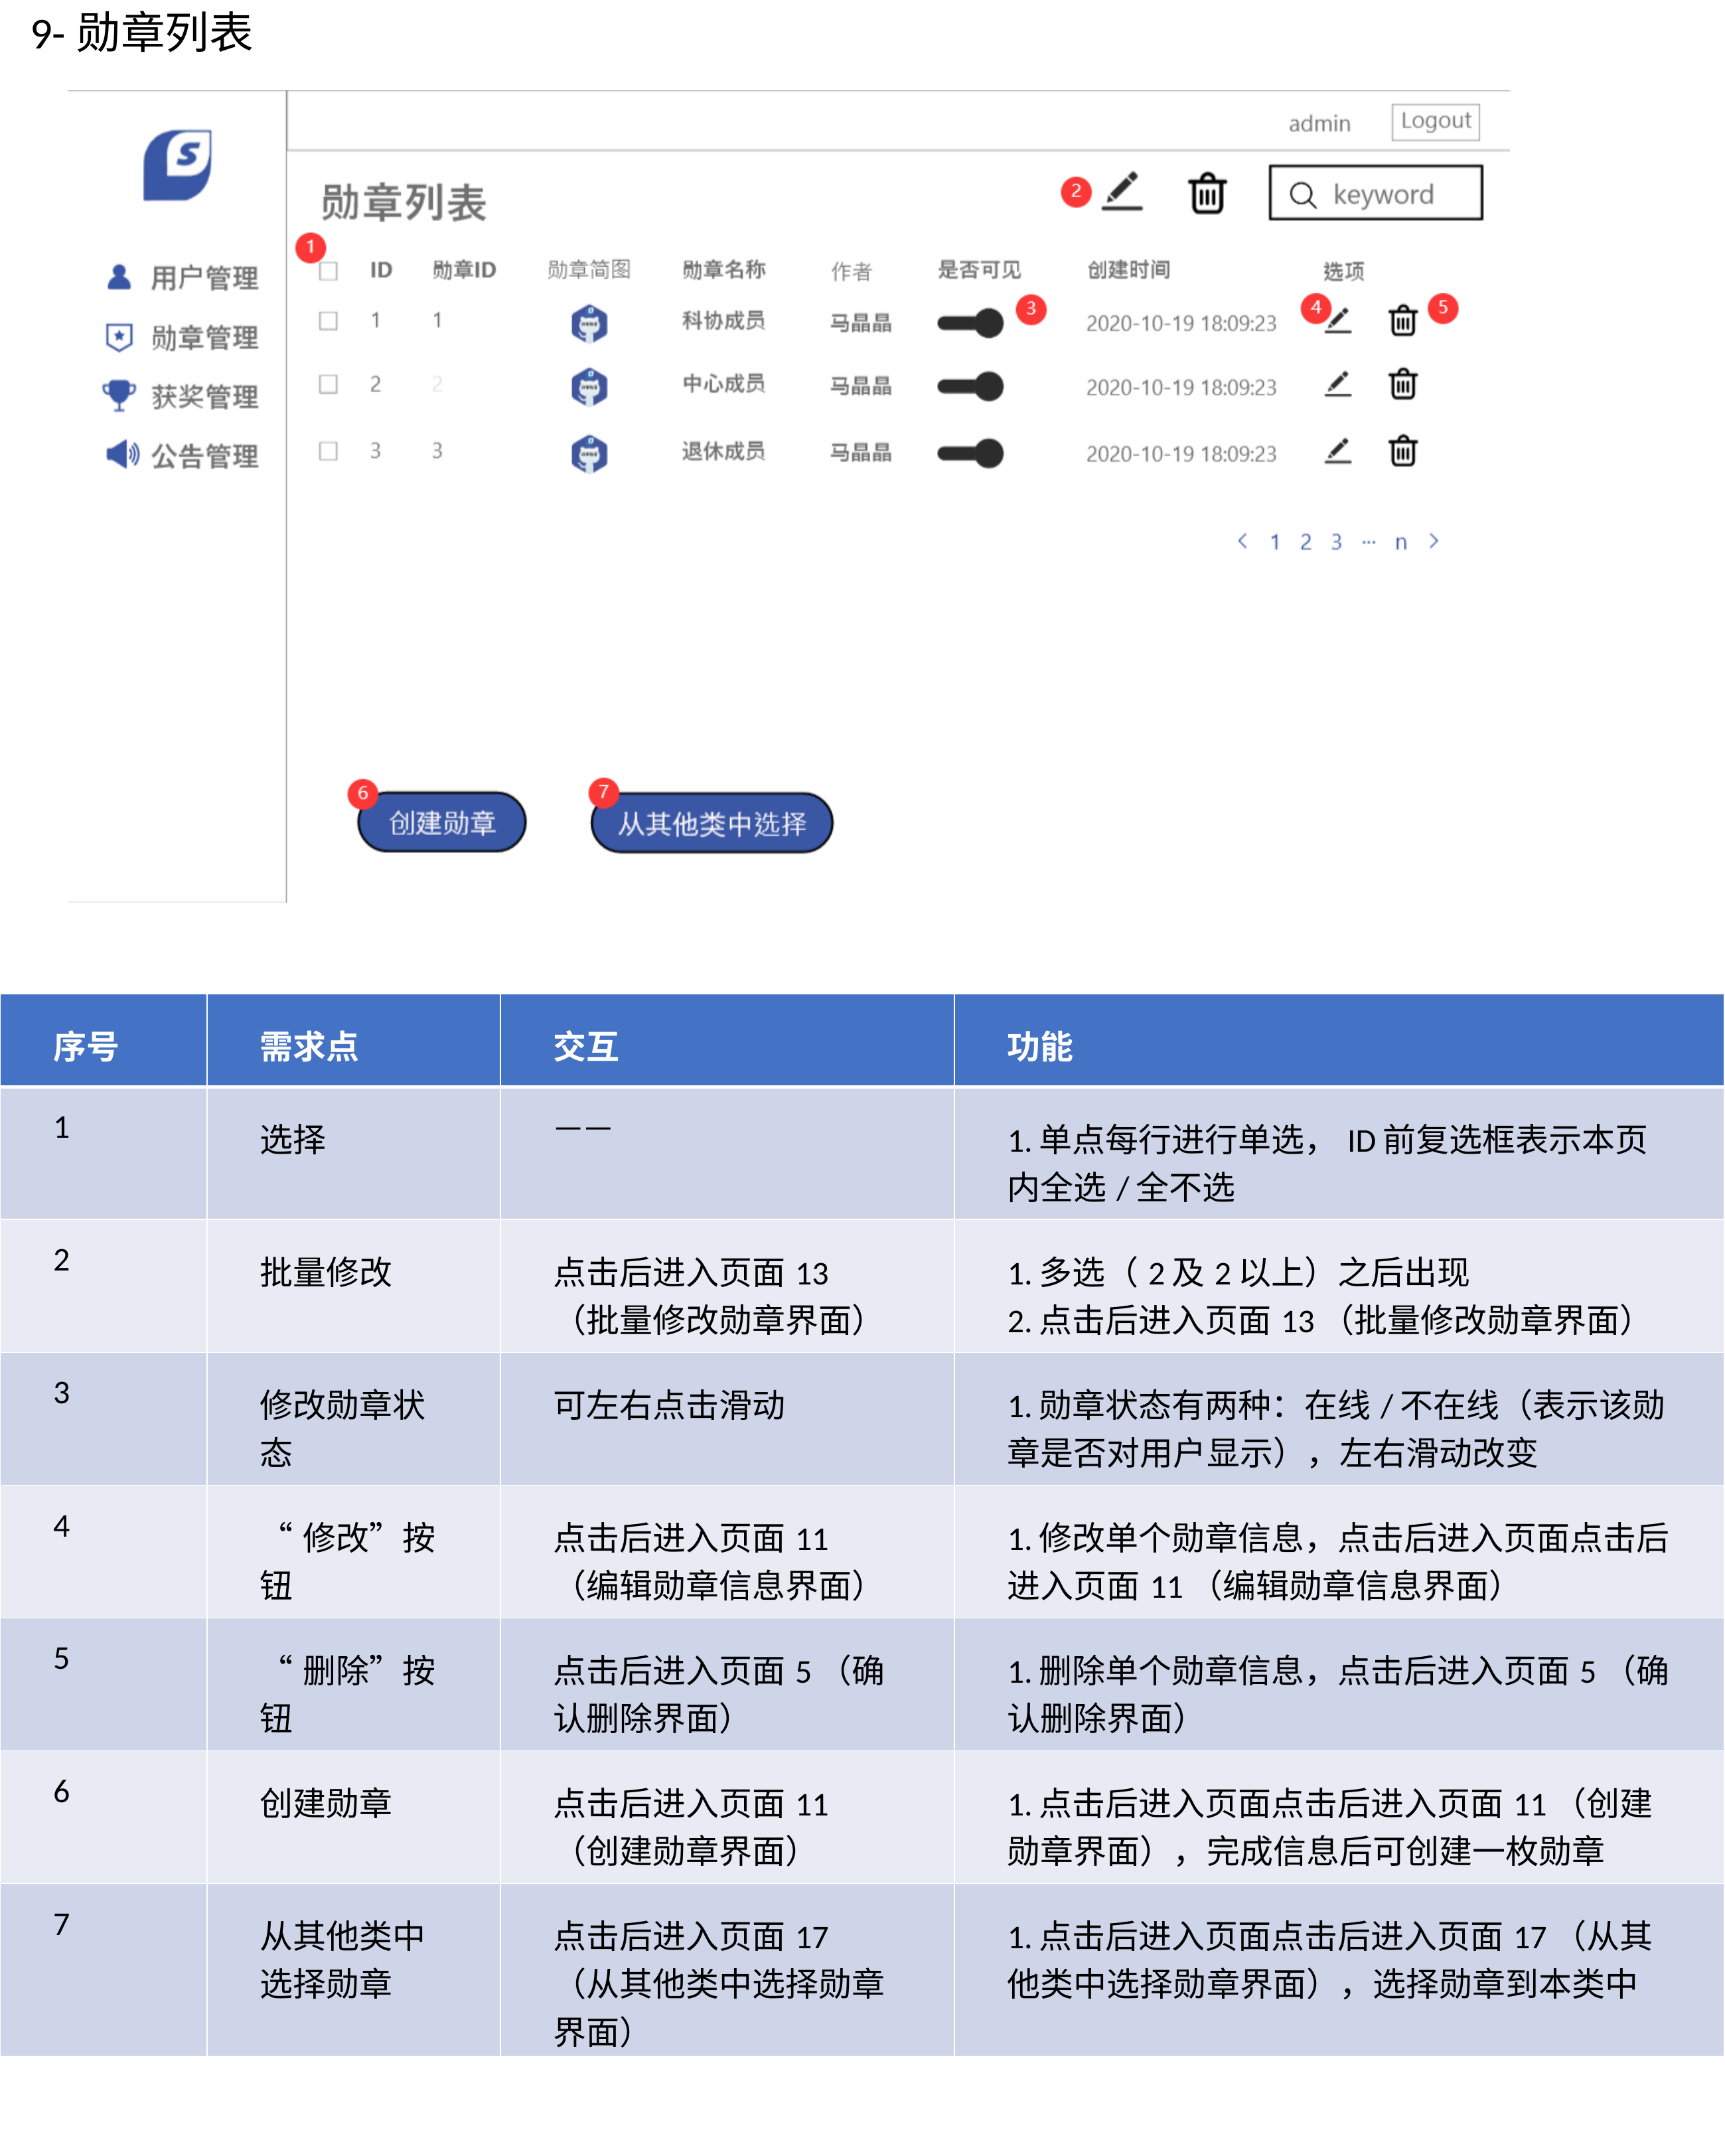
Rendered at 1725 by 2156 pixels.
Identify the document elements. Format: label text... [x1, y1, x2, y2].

table_cell 1.修改单个勋章信息，点击后进入页面点击后进入页面11（编辑勋章信息界面） [955, 1486, 1724, 1618]
table_header 功能 [955, 994, 1724, 1085]
table_header 序号 [1, 994, 206, 1085]
table_cell 2 [1, 1220, 206, 1352]
table_cell 1.点击后进入页面点击后进入页面17（从其他类中选择勋章界面），选择勋章到本类中 [955, 1884, 1724, 2056]
table_cell 1.点击后进入页面点击后进入页面11（创建勋章界面），完成信息后可创建一枚勋章 [955, 1751, 1724, 1883]
table_header 交互 [501, 994, 954, 1085]
table_cell 从其他类中选择勋章 [208, 1884, 500, 2056]
table_cell “删除”按钮 [208, 1618, 500, 1750]
table_cell 7 [1, 1884, 206, 2056]
table_cell 3 [1, 1353, 206, 1485]
table_cell 批量修改 [208, 1220, 500, 1352]
table_cell 点击后进入页面11（编辑勋章信息界面） [501, 1486, 954, 1618]
table_cell 创建勋章 [208, 1751, 500, 1883]
table_cell 点击后进入页面5（确认删除界面） [501, 1618, 954, 1750]
table_cell 1 [1, 1089, 206, 1219]
table_cell 点击后进入页面17（从其他类中选择勋章界面） [501, 1884, 954, 2056]
table_cell 点击后进入页面13（批量修改勋章界面） [501, 1220, 954, 1352]
table_cell “修改”按钮 [208, 1486, 500, 1618]
table_cell 1.单点每行进行单选，ID前复选框表示本页内全选/全不选 [955, 1089, 1724, 1219]
table_cell 修改勋章状态 [208, 1353, 500, 1485]
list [68, 90, 1510, 903]
table_cell 1.删除单个勋章信息，点击后进入页面5（确认删除界面） [955, 1618, 1724, 1750]
table_cell 5 [1, 1618, 206, 1750]
table_cell 6 [1, 1751, 206, 1883]
table_cell —— [501, 1089, 954, 1219]
table_cell 点击后进入页面11（创建勋章界面） [501, 1751, 954, 1883]
table_cell 选择 [208, 1089, 500, 1219]
table_cell 4 [1, 1486, 206, 1618]
text_box 9-勋章列表 [20, 0, 1344, 63]
table_header 需求点 [208, 994, 500, 1085]
table_cell 可左右点击滑动 [501, 1353, 954, 1485]
table_cell 1.勋章状态有两种：在线/不在线（表示该勋章是否对用户显示），左右滑动改变 [955, 1353, 1724, 1485]
table_cell 1.多选（2及2以上）之后出现 2.点击后进入页面13（批量修改勋章界面） [955, 1220, 1724, 1352]
